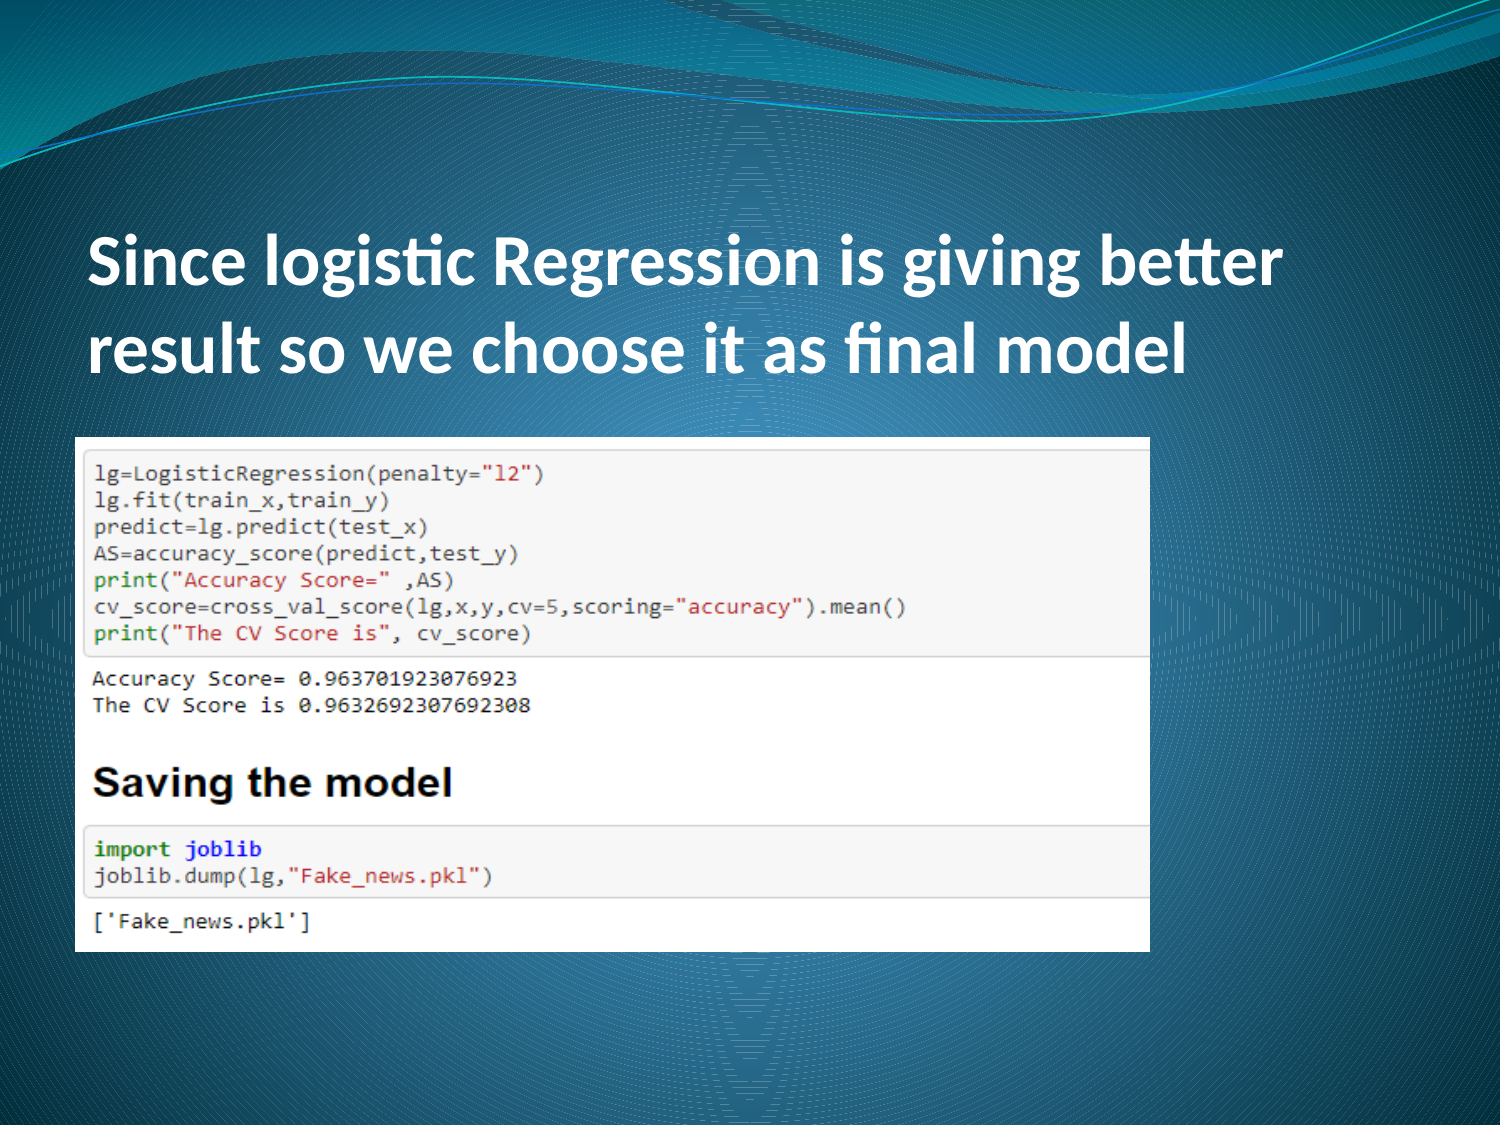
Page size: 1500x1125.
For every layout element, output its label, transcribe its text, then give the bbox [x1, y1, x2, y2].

title Since logistic Regression is giving better result so we choose it as final model [87, 149, 1363, 500]
picture [74, 437, 1151, 952]
